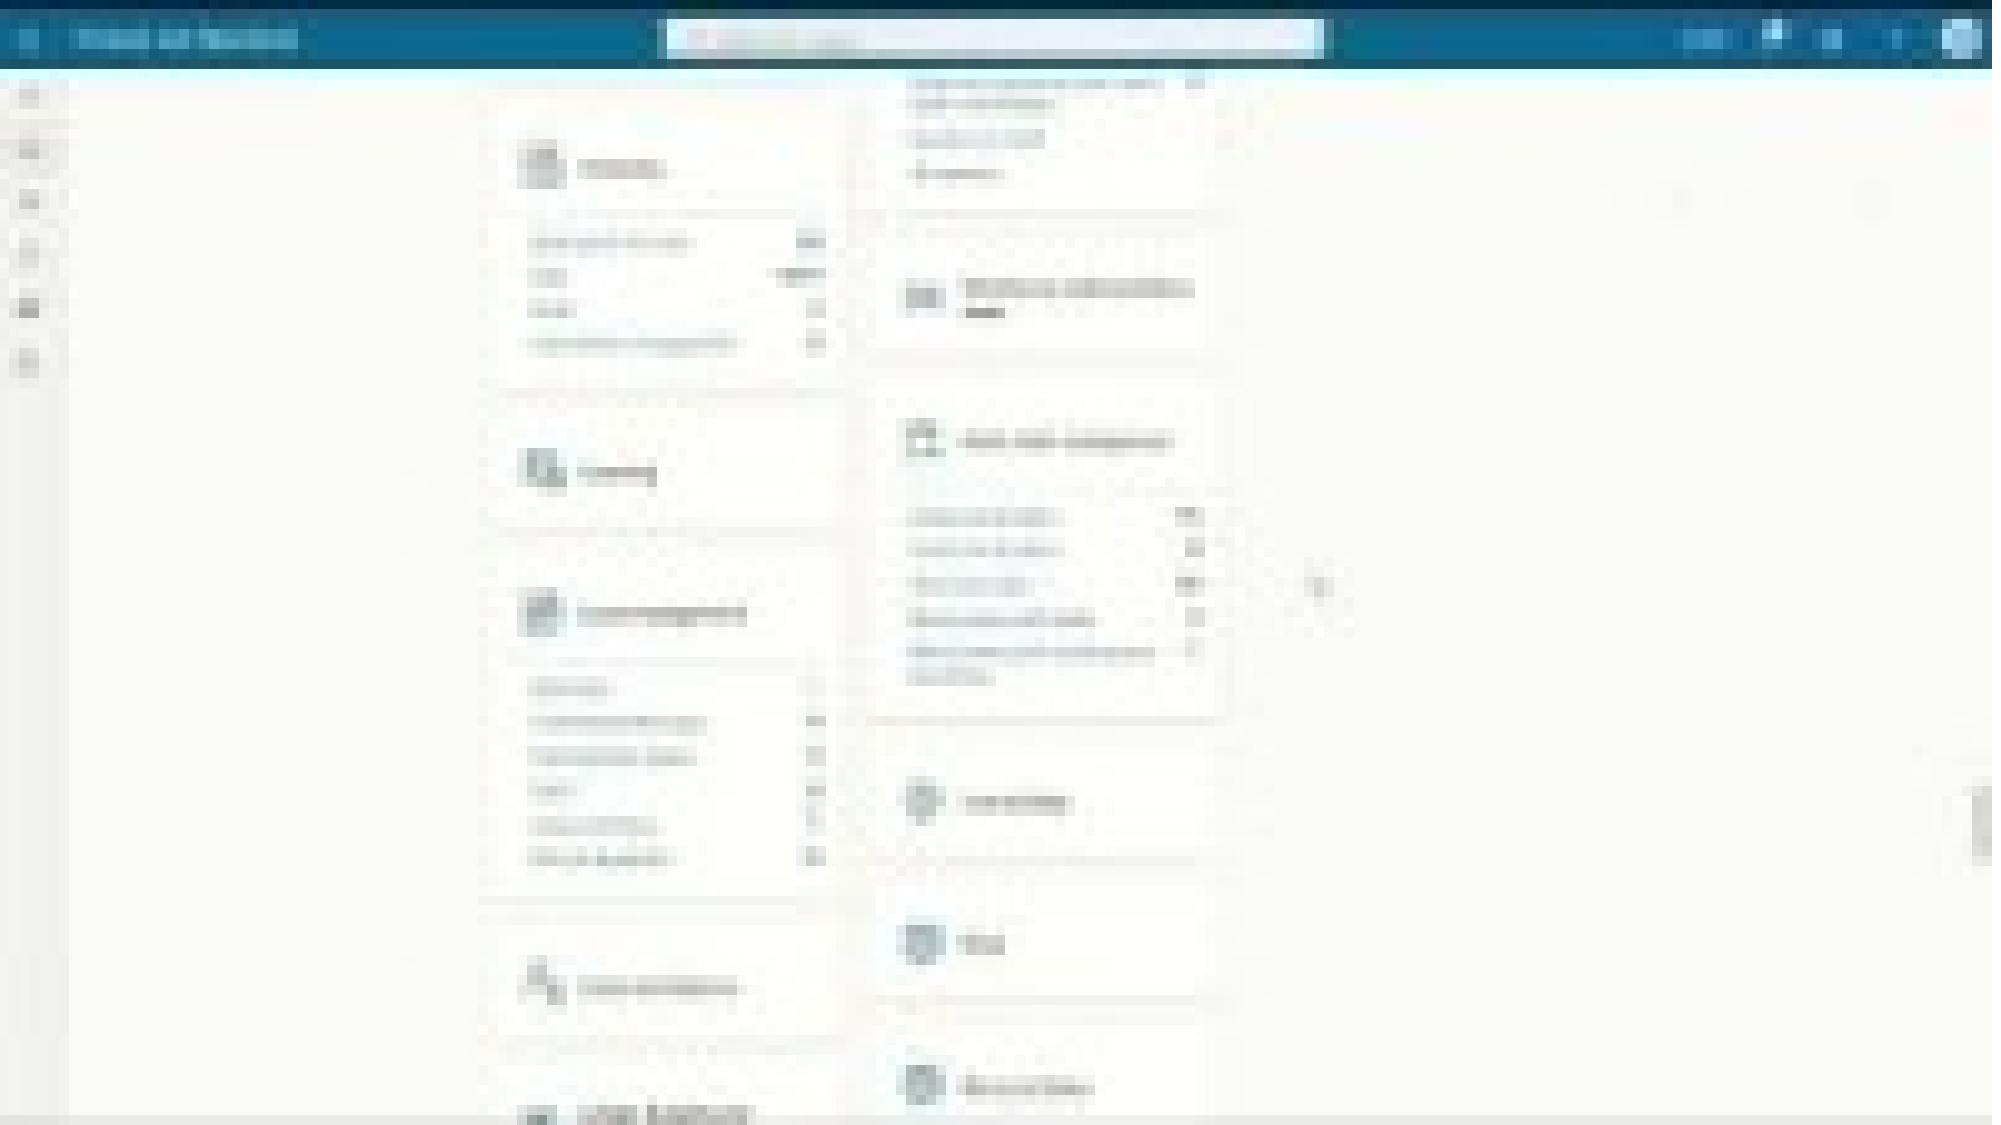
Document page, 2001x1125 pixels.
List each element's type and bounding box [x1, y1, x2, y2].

text_box [0, 0, 1993, 1125]
